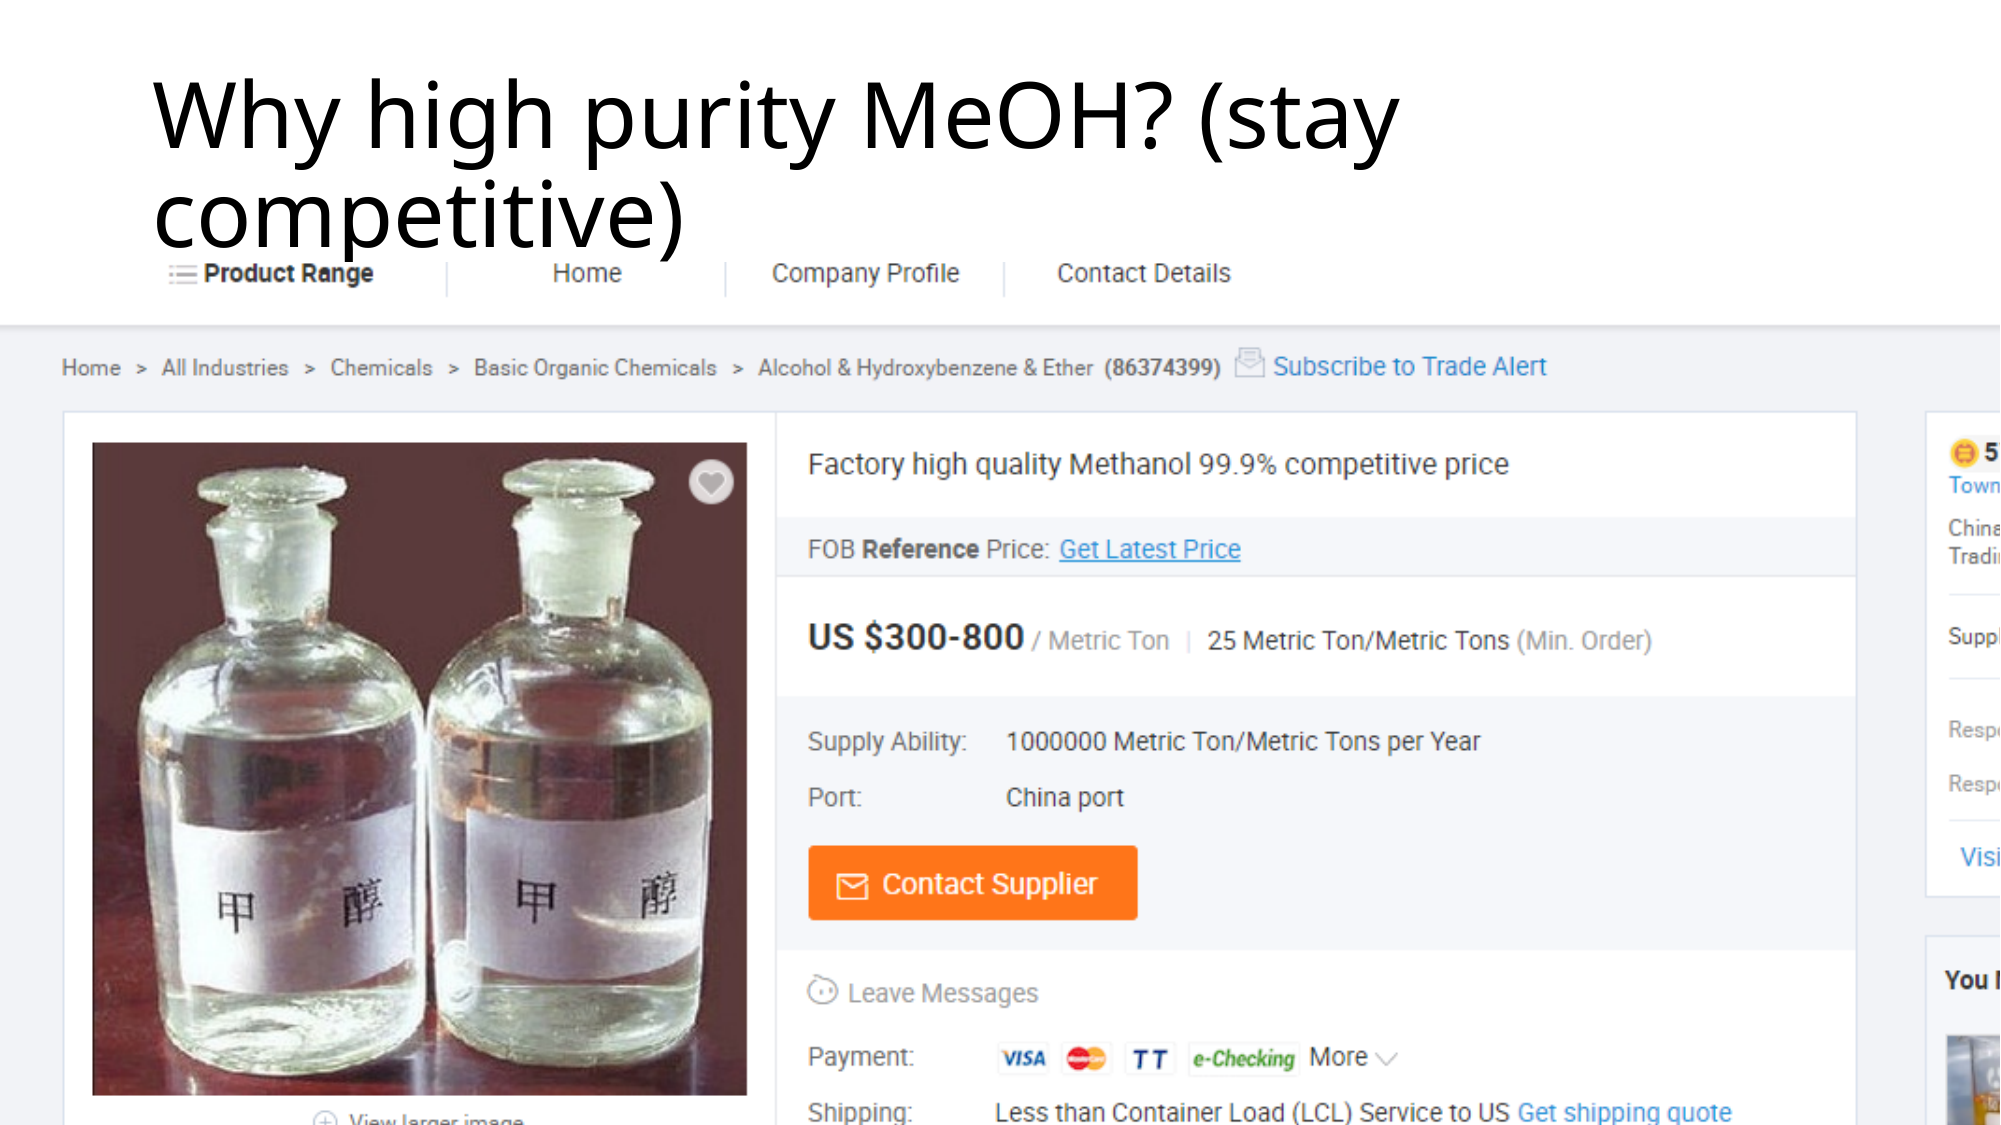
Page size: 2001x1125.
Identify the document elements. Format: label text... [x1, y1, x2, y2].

picture [0, 262, 2000, 1125]
title Why high purity MeOH? (stay competitive) [137, 59, 1863, 262]
